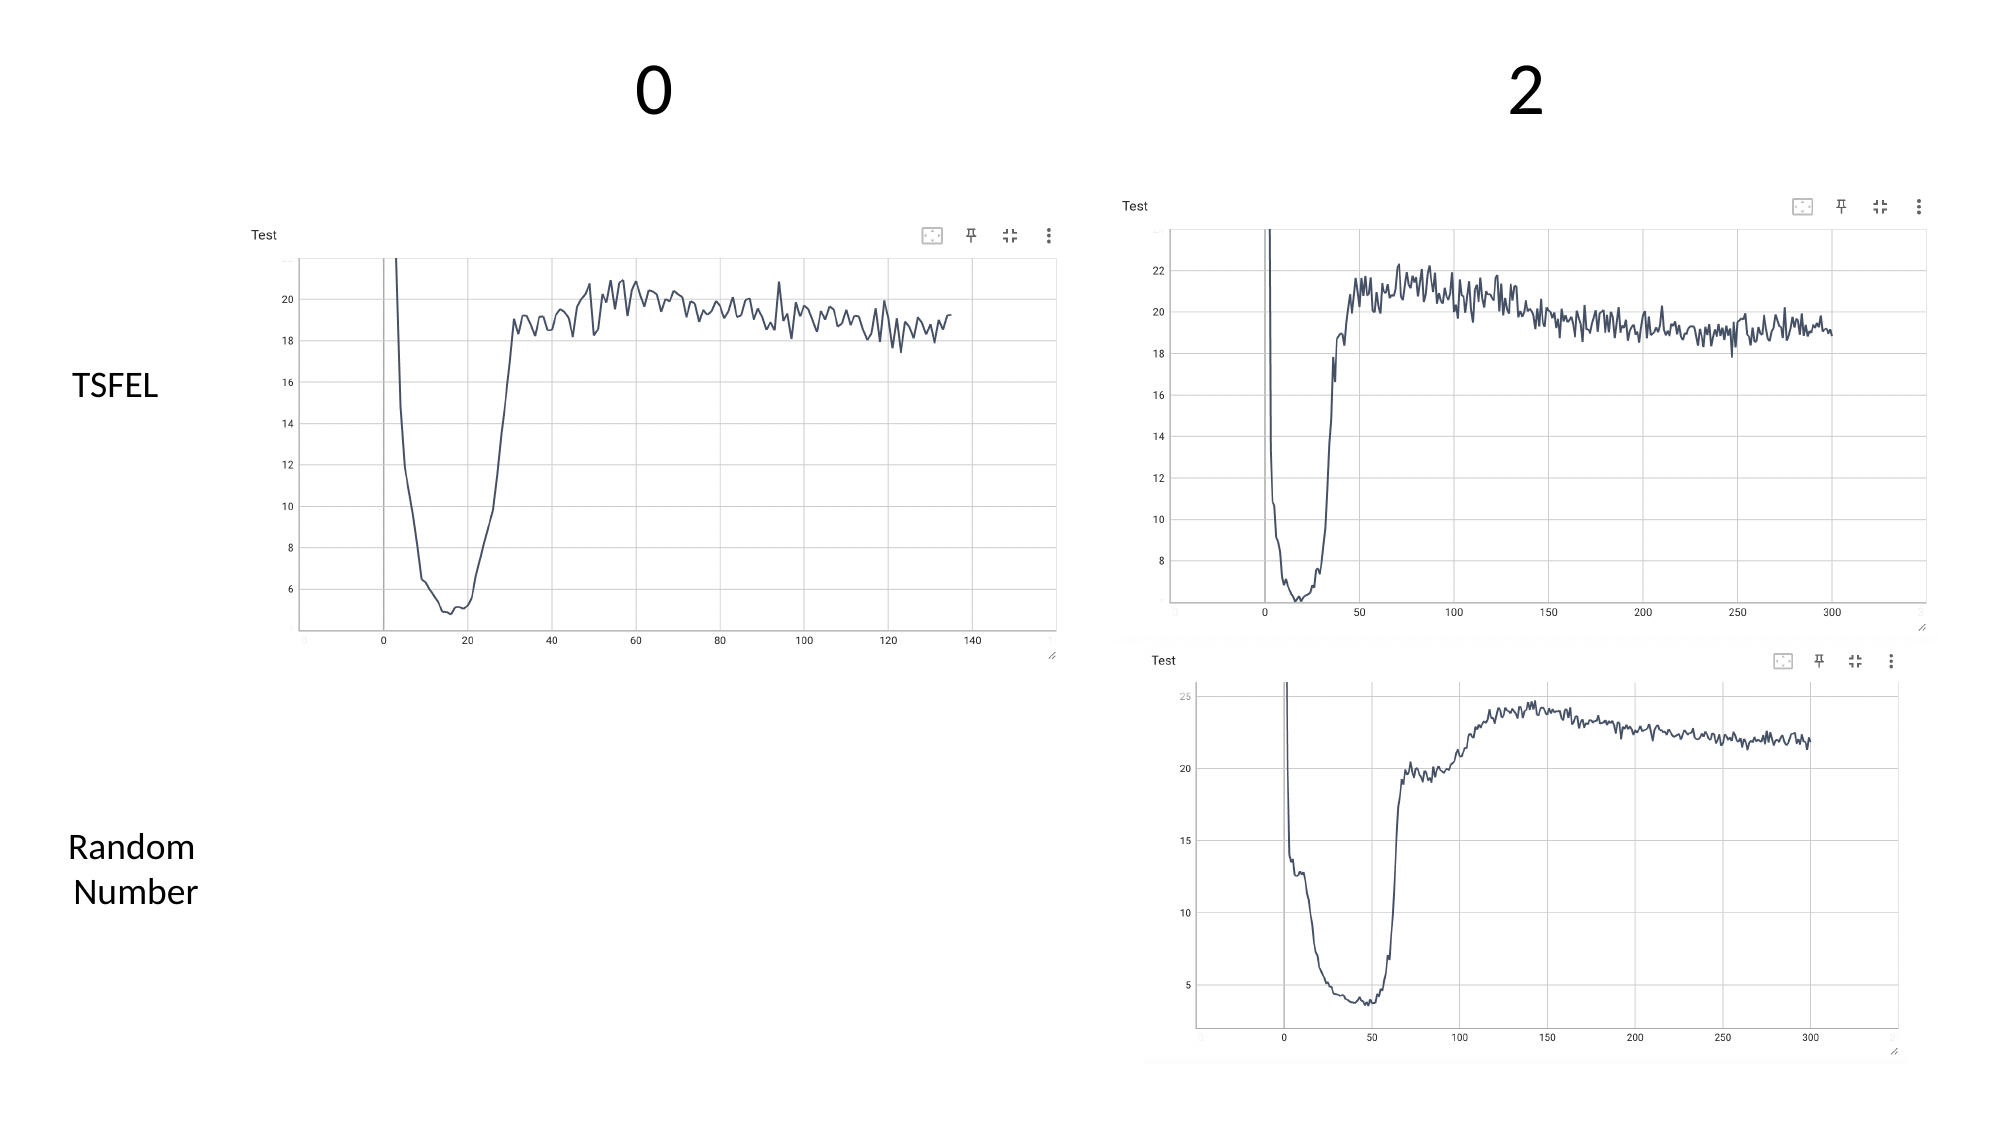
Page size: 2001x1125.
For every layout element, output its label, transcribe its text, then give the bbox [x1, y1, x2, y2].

text_box 0 [572, 32, 737, 137]
picture [241, 216, 1067, 673]
text_box 2 [1444, 32, 1609, 137]
text_box Random Number [30, 814, 243, 920]
picture [1113, 190, 1940, 1064]
text_box TSFEL [57, 352, 241, 413]
